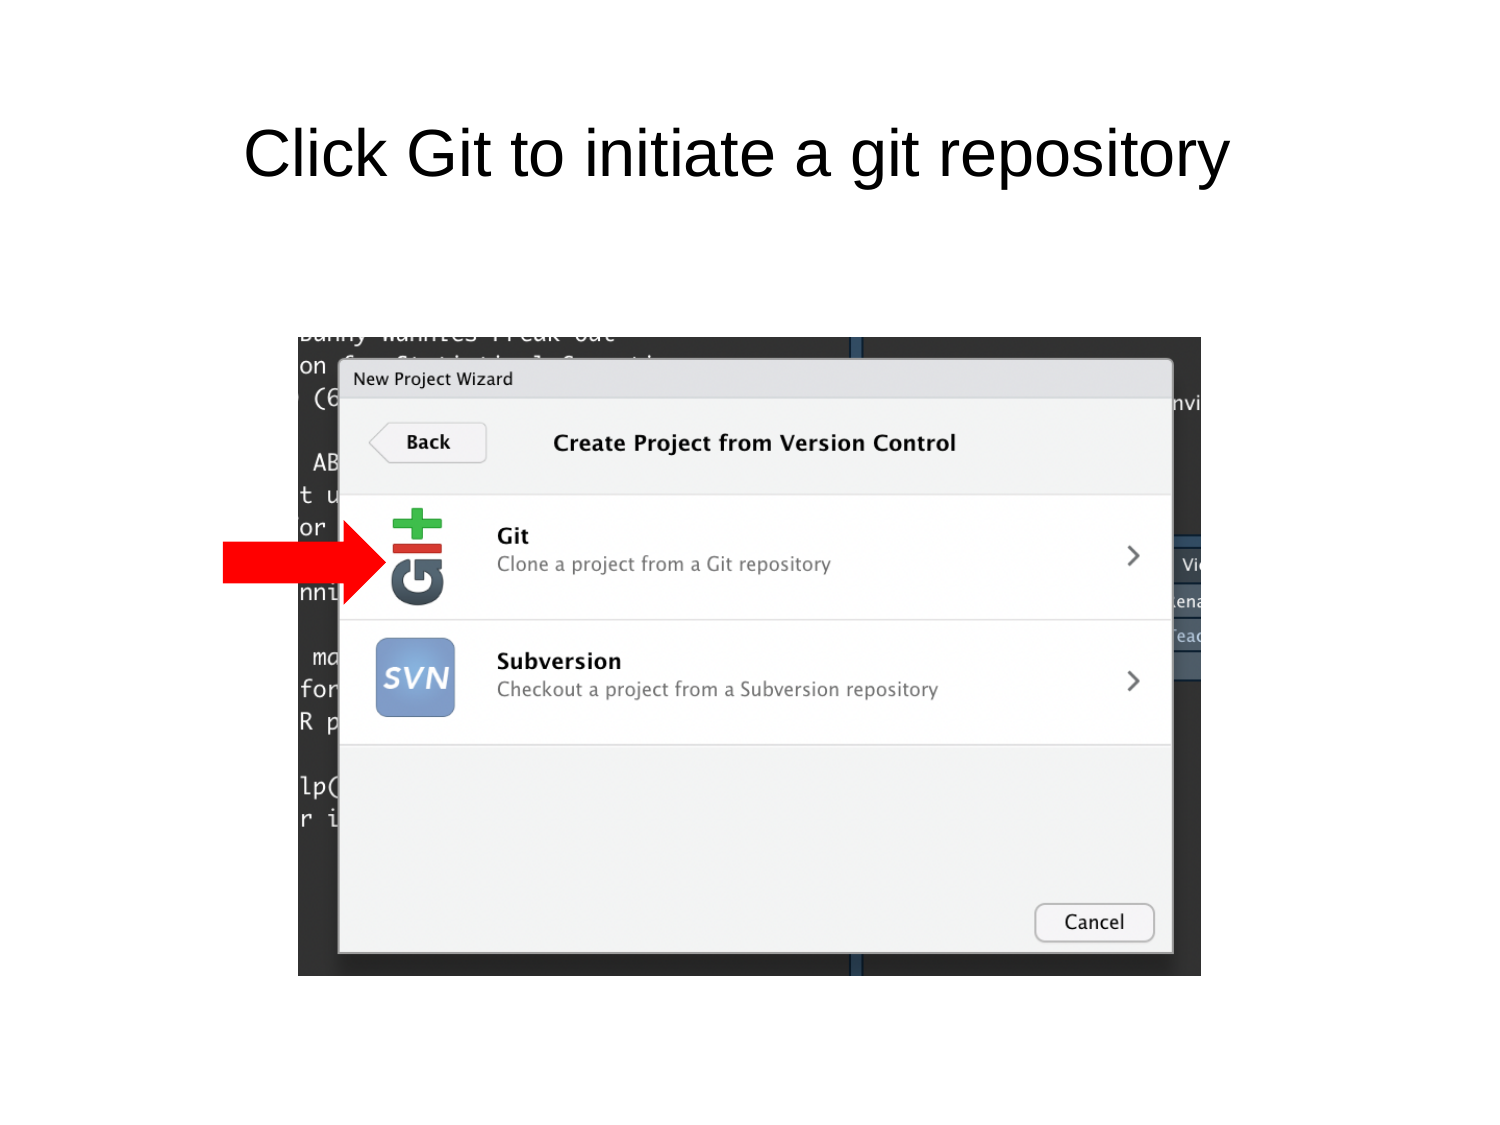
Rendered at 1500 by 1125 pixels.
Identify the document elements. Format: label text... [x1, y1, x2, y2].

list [298, 337, 1201, 976]
text_box Click Git to initiate a git repository [228, 102, 1248, 198]
text_box [222, 541, 298, 584]
